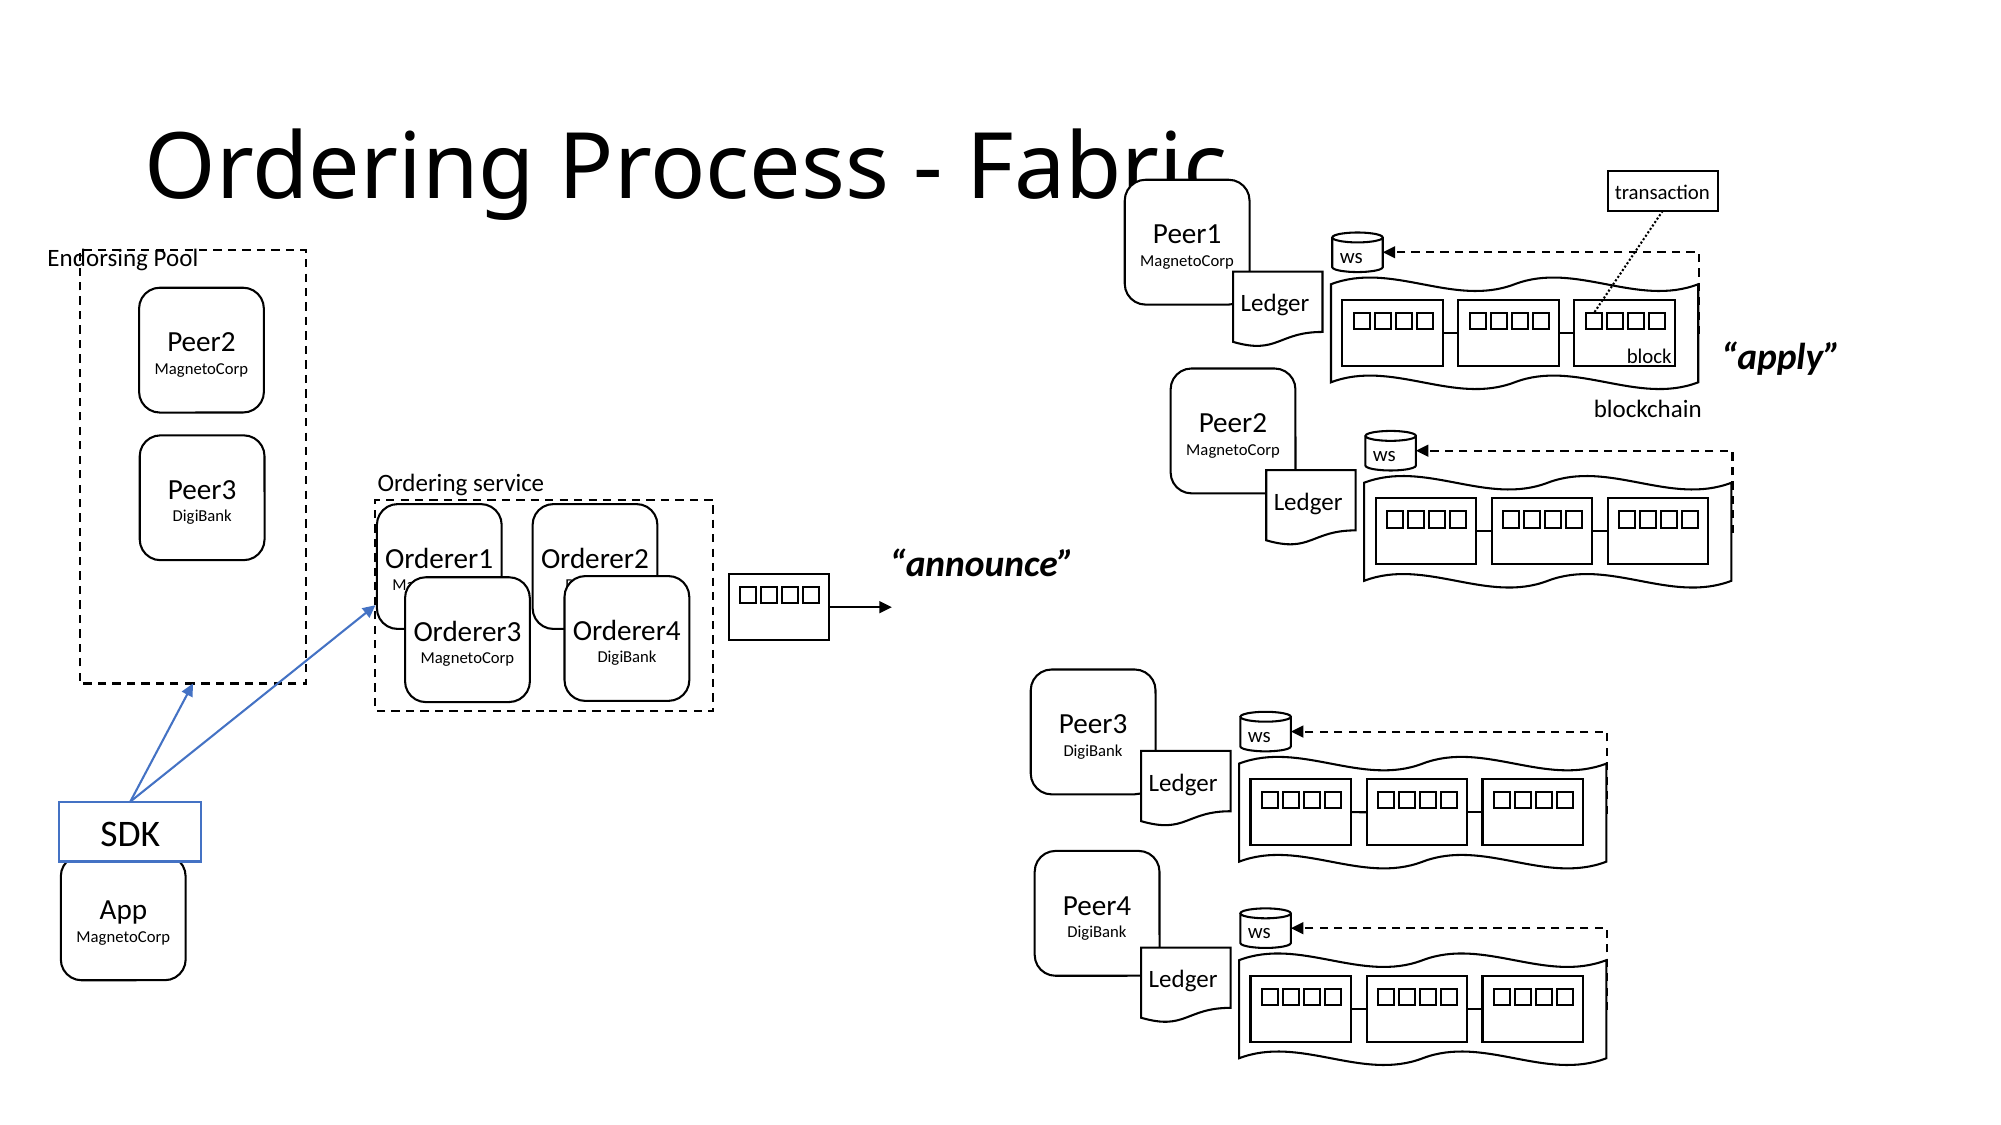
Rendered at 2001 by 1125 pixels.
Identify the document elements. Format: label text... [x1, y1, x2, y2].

text_box [79, 250, 307, 684]
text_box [1265, 430, 1732, 589]
text_box “apply” [1713, 324, 1849, 385]
text_box Peer1 MagnetoCorp [1124, 179, 1250, 305]
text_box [1593, 211, 1663, 314]
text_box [1140, 908, 1607, 1066]
text_box Peer2 MagnetoCorp [1170, 368, 1296, 494]
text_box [130, 605, 376, 802]
text_box Peer3 DigiBank [1030, 669, 1156, 795]
text_box SDK [59, 801, 202, 862]
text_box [728, 573, 830, 641]
text_box Peer4 DigiBank [1034, 850, 1160, 976]
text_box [1232, 232, 1699, 390]
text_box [369, 458, 714, 711]
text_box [1482, 813, 1584, 846]
text_box App MagnetoCorp [60, 862, 186, 981]
text_box Ledger [1141, 750, 1231, 826]
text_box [1366, 813, 1468, 846]
title Ordering Process - Fabric [136, 59, 1863, 278]
text_box “announce” [882, 531, 1082, 592]
text_box [1239, 756, 1607, 869]
text_box transaction [1607, 170, 1718, 211]
text_box ws [1240, 711, 1291, 752]
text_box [1250, 778, 1352, 846]
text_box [1290, 731, 1607, 813]
text_box blockchain [1586, 384, 1710, 430]
text_box Endorsing Pool [40, 233, 207, 279]
